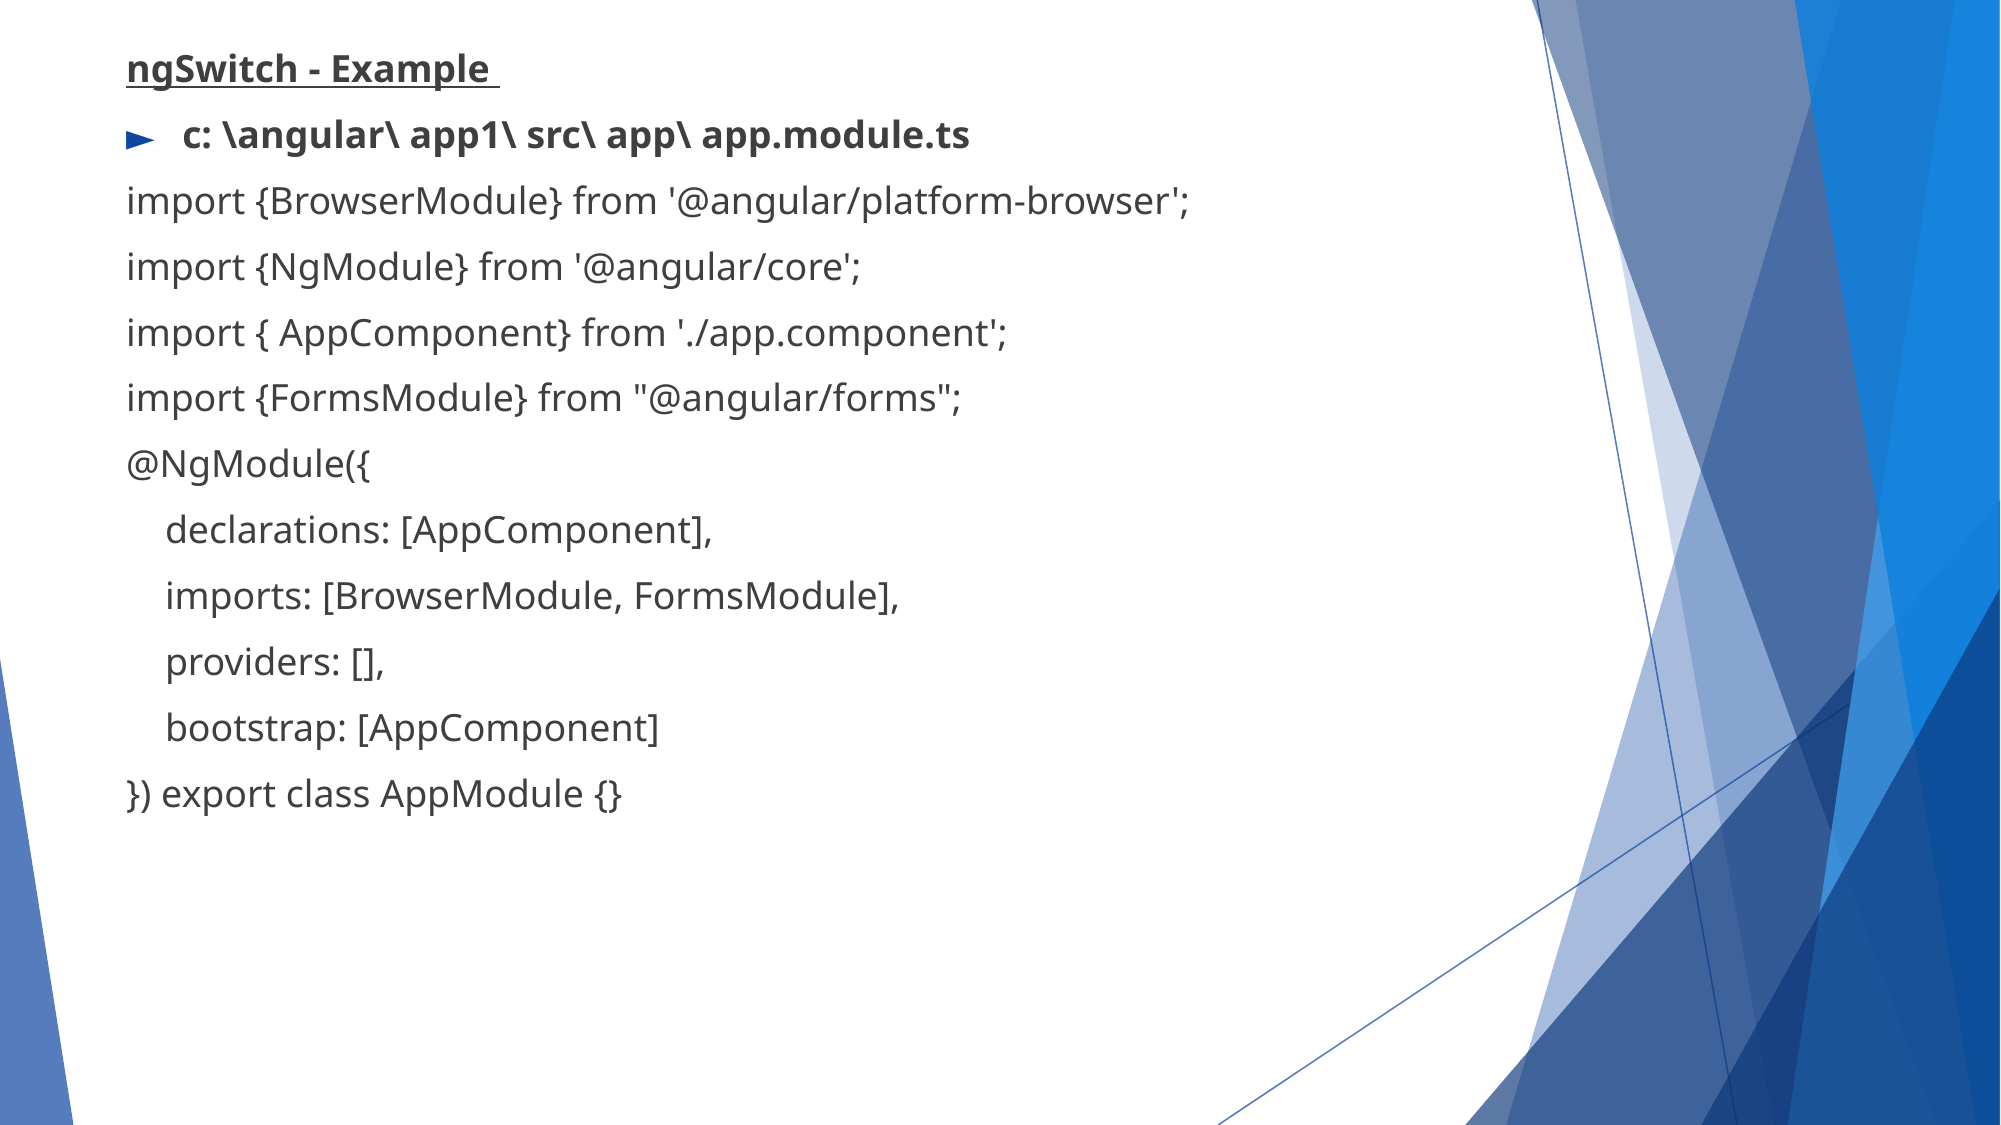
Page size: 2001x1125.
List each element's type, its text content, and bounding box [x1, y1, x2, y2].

list ngSwitch - Example c: \angular\ app1\ src\ app\ app.module.ts import {BrowserModule} from '@angular/platform-browser'; import {NgModule} from '@angular/core'; import { AppComponent} from './app.component'; import {FormsModule} from "@angular/forms"; @NgModule({ declarations: [AppComponent], imports: [BrowserModule, FormsModule], providers: [], bootstrap: [AppComponent] }) export class AppModule {} [111, 37, 1522, 1093]
